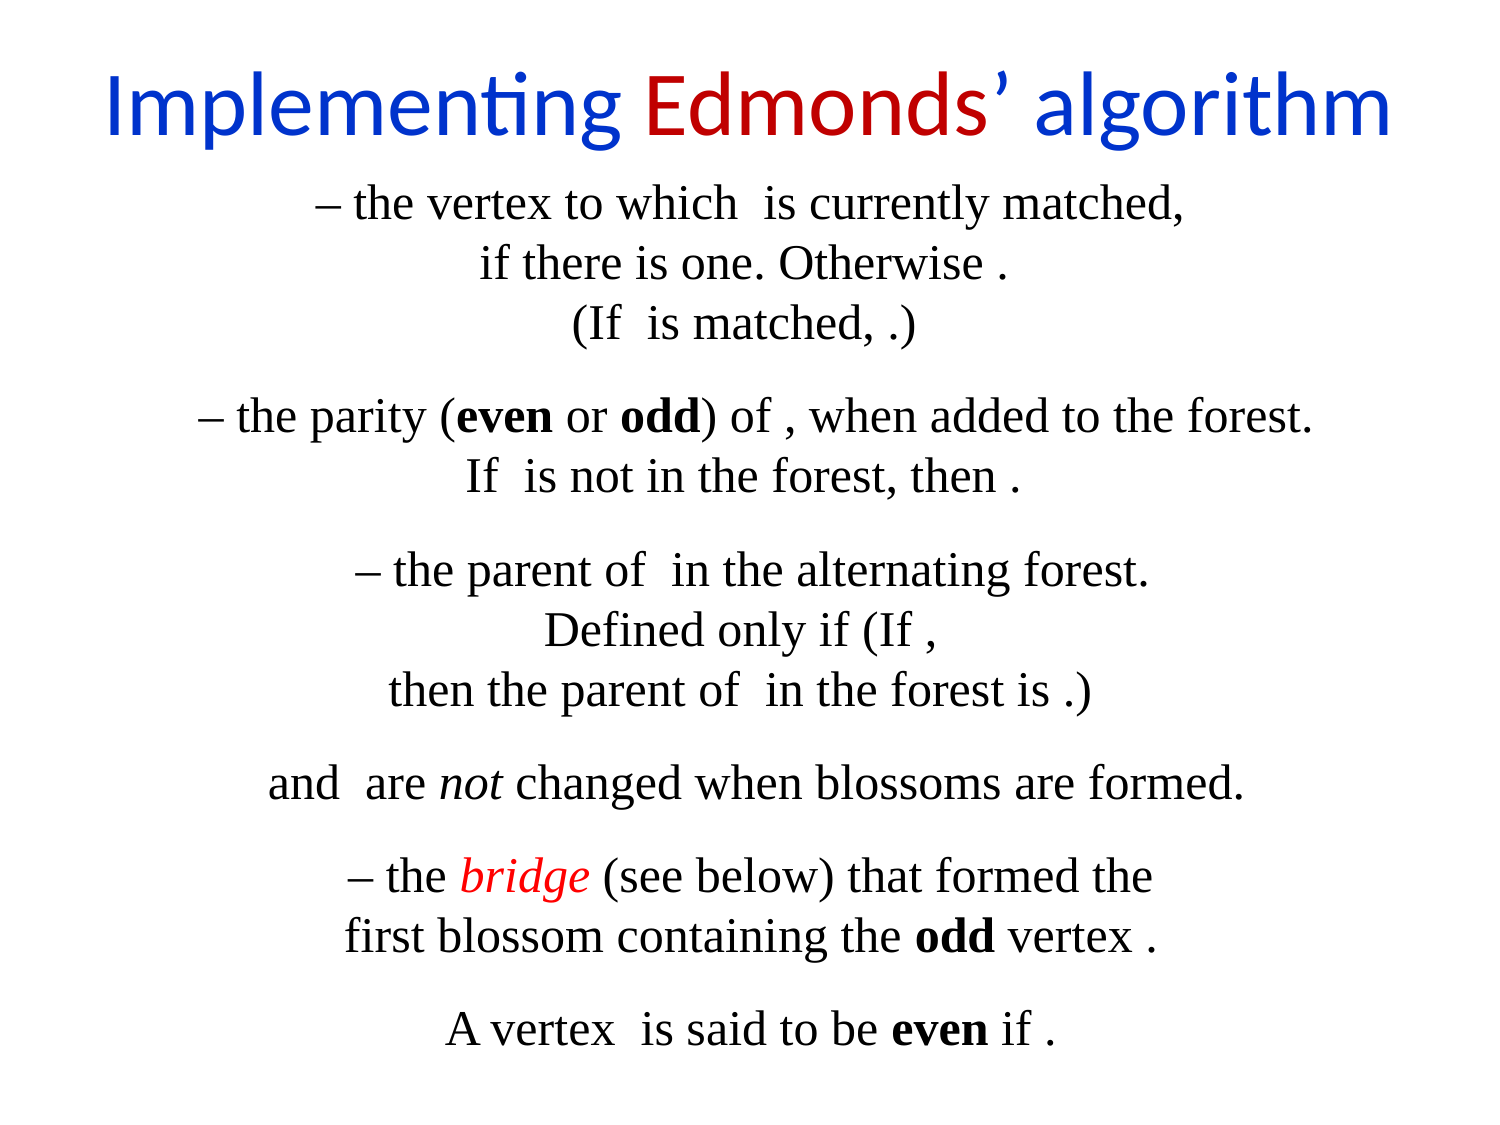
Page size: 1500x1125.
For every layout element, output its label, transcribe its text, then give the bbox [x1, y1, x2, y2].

text_box Implementing Edmonds’ algorithm [0, 43, 1500, 154]
